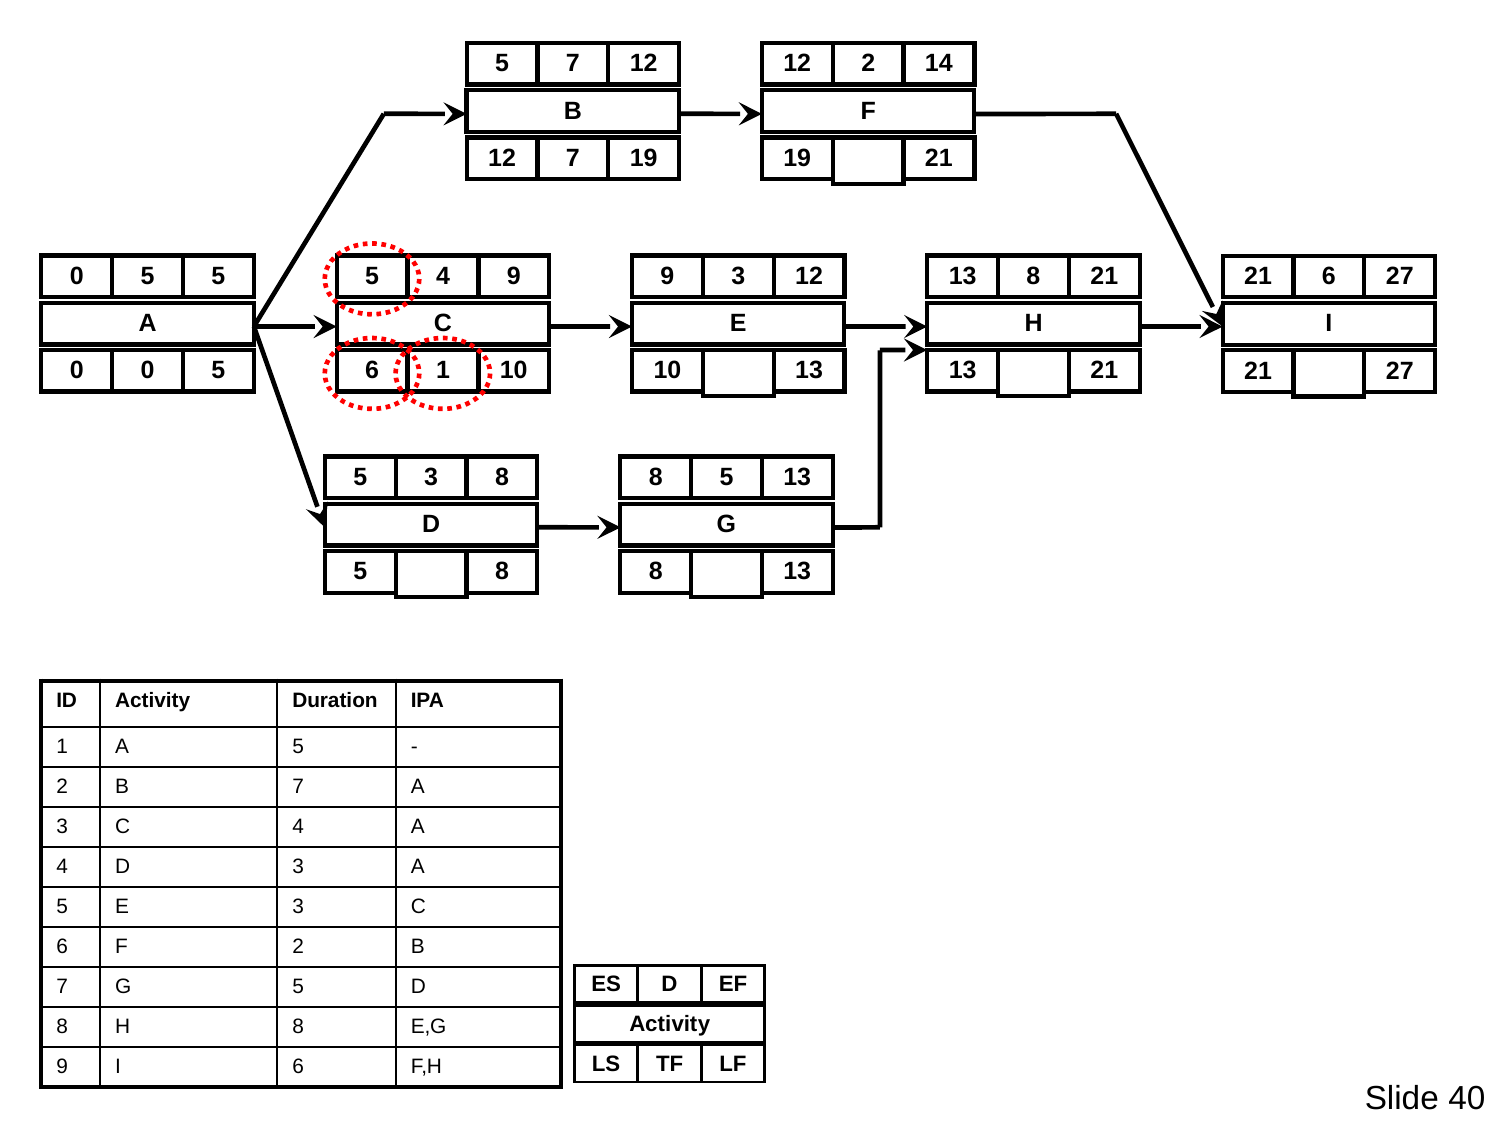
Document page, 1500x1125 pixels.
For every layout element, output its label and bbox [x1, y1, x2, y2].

table_cell [43, 1008, 99, 1046]
table_cell [397, 1008, 559, 1046]
text_box [761, 137, 975, 184]
text_box [632, 255, 845, 298]
text_box [1222, 350, 1436, 397]
text_box [927, 255, 1140, 298]
table_cell [43, 928, 99, 966]
table_cell [397, 768, 559, 806]
text_box [620, 550, 833, 598]
table_cell [278, 968, 395, 1006]
table_cell [101, 888, 276, 926]
table_header [278, 683, 395, 726]
table_cell [101, 808, 276, 846]
table_cell [43, 1048, 99, 1085]
table_header [101, 683, 276, 726]
table_cell [278, 928, 395, 966]
table_cell [397, 928, 559, 966]
text_box [611, 302, 909, 345]
text_box [906, 302, 1204, 345]
text_box [1201, 303, 1436, 345]
text_box [620, 456, 833, 499]
table_cell [278, 808, 395, 846]
table_cell [278, 728, 395, 766]
table_cell [101, 768, 276, 806]
text_box [308, 503, 602, 546]
table_cell [397, 848, 559, 886]
table_cell [397, 728, 559, 766]
table_header [43, 683, 99, 726]
text_box [316, 243, 613, 409]
table_cell [397, 1048, 559, 1085]
table_cell [397, 888, 559, 926]
table_cell [101, 1008, 276, 1046]
text_box [445, 90, 743, 132]
text_box [466, 42, 680, 85]
table_cell [278, 888, 395, 926]
table_cell [43, 968, 99, 1006]
text_box [324, 550, 538, 598]
text_box [41, 349, 254, 392]
table_cell [101, 848, 276, 886]
table_cell [43, 808, 99, 846]
table_cell [101, 1048, 276, 1085]
text_box [632, 349, 845, 397]
table_cell [397, 968, 559, 1006]
text_box [324, 456, 538, 499]
table_header [397, 683, 559, 726]
text_box [41, 255, 254, 298]
table_cell [278, 768, 395, 806]
text_box [599, 349, 908, 546]
table_cell [101, 728, 276, 766]
text_box [761, 42, 975, 85]
table_cell [43, 848, 99, 886]
text_box [906, 339, 1140, 397]
table_cell [43, 728, 99, 766]
table_cell [43, 888, 99, 926]
table_cell [101, 928, 276, 966]
text_box [41, 113, 448, 510]
picture [572, 963, 768, 1086]
text_box [741, 90, 1215, 310]
table_cell [278, 1008, 395, 1046]
text_box [1222, 255, 1436, 298]
text_box [466, 137, 680, 180]
table_cell [397, 808, 559, 846]
table_cell [101, 968, 276, 1006]
table_cell [278, 848, 395, 886]
table_cell [278, 1048, 395, 1085]
table_cell [43, 768, 99, 806]
